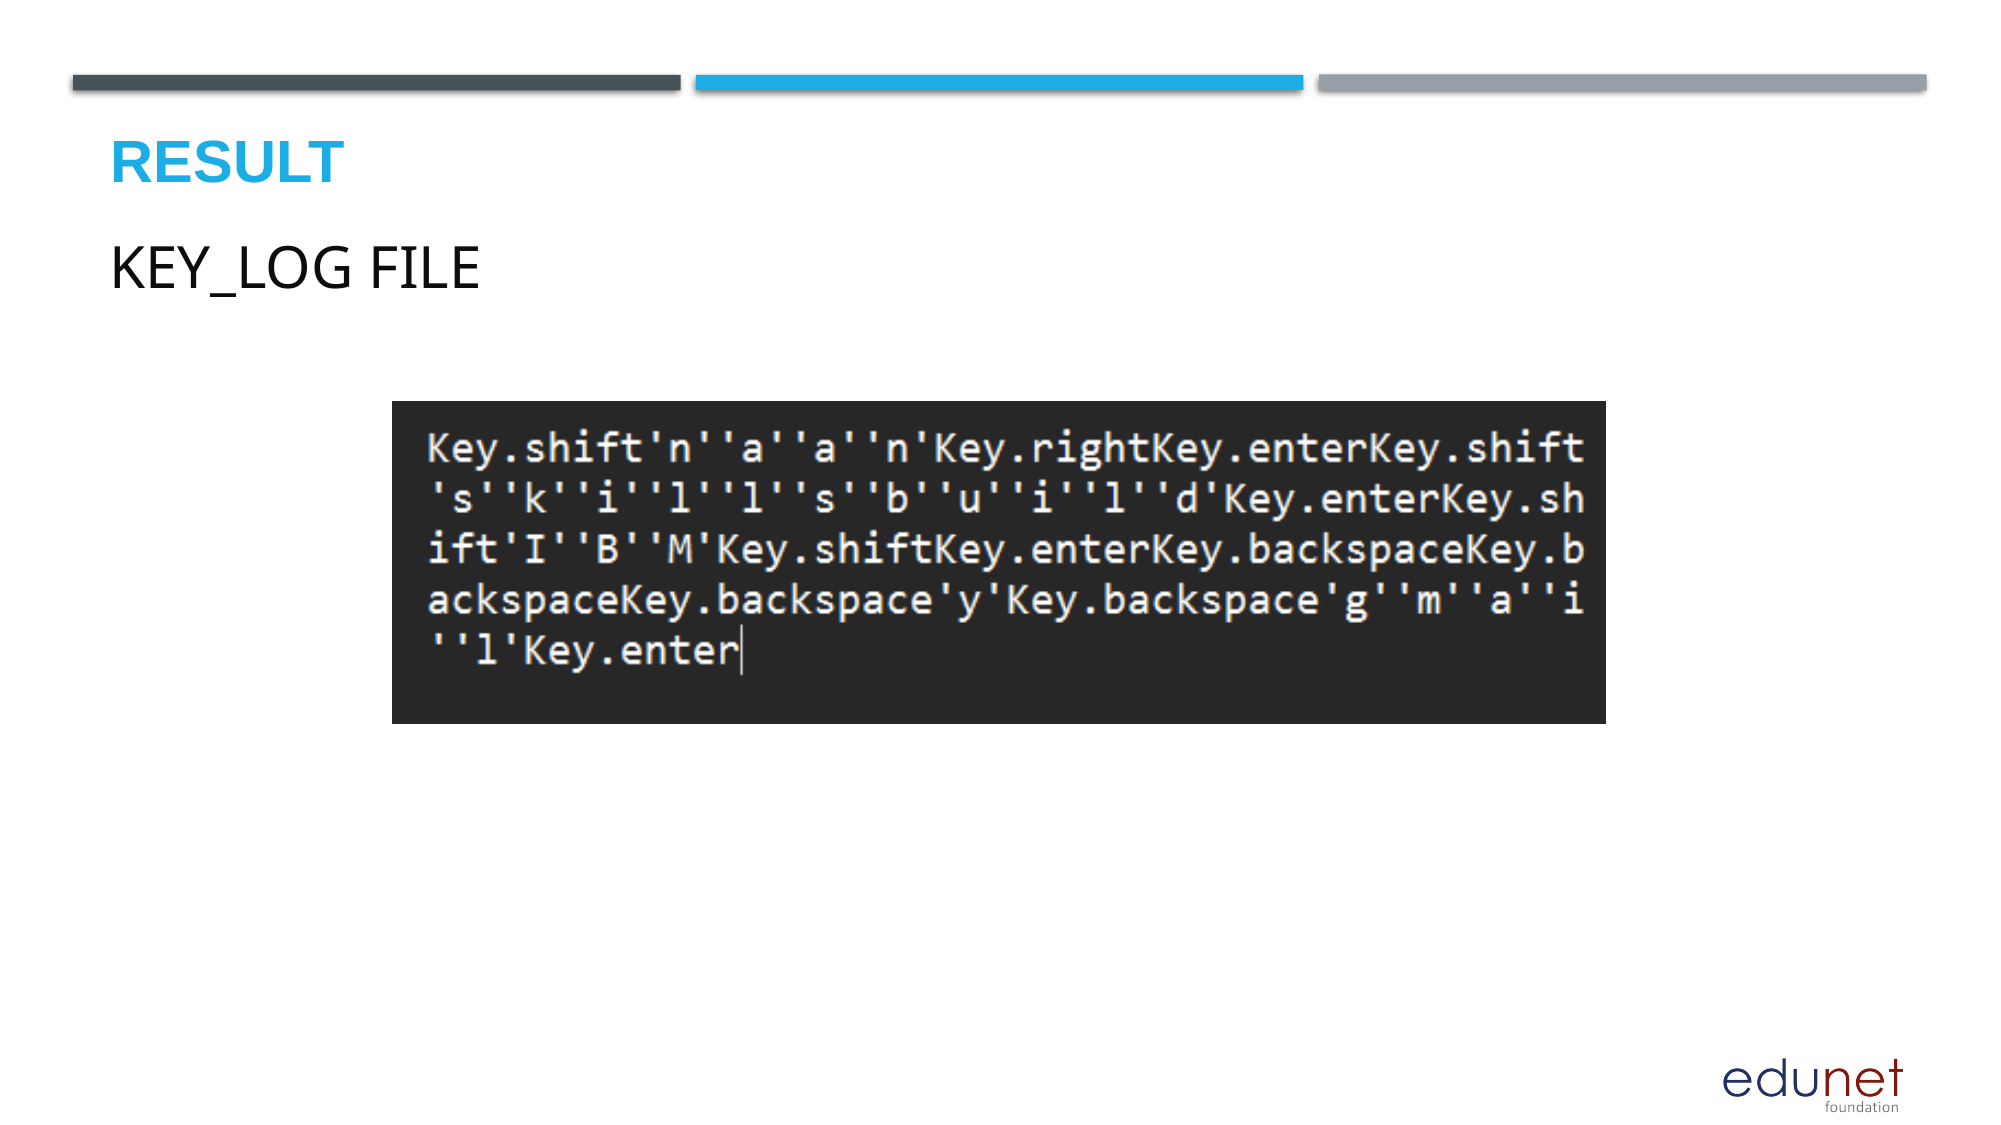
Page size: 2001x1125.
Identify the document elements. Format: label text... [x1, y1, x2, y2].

text_box Key_log file [94, 210, 1904, 308]
picture [1719, 1056, 1905, 1116]
title Result [95, 115, 1905, 203]
picture [392, 400, 1607, 725]
